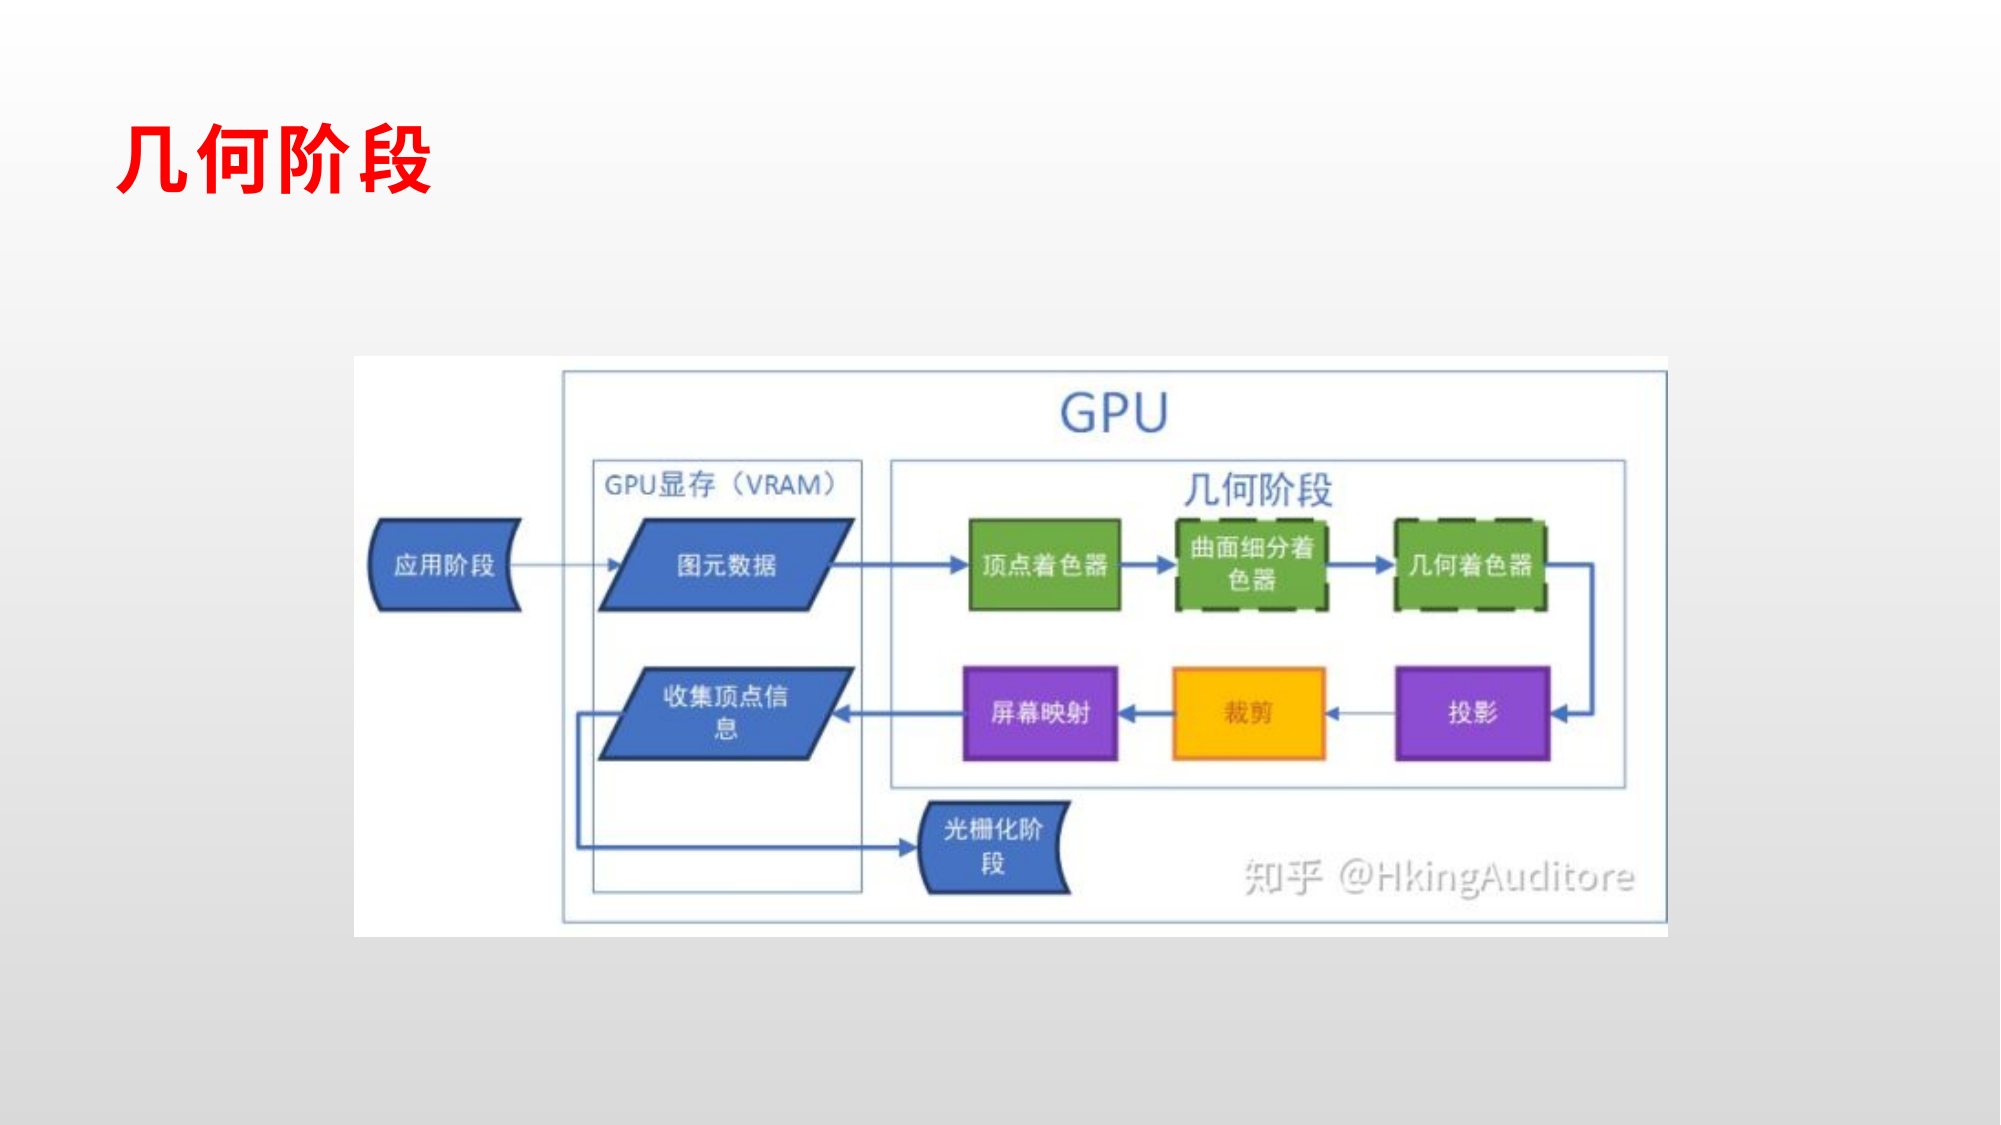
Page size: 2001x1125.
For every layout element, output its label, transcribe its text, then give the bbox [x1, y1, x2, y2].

title 几何阶段 [99, 99, 1900, 216]
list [354, 356, 1668, 937]
